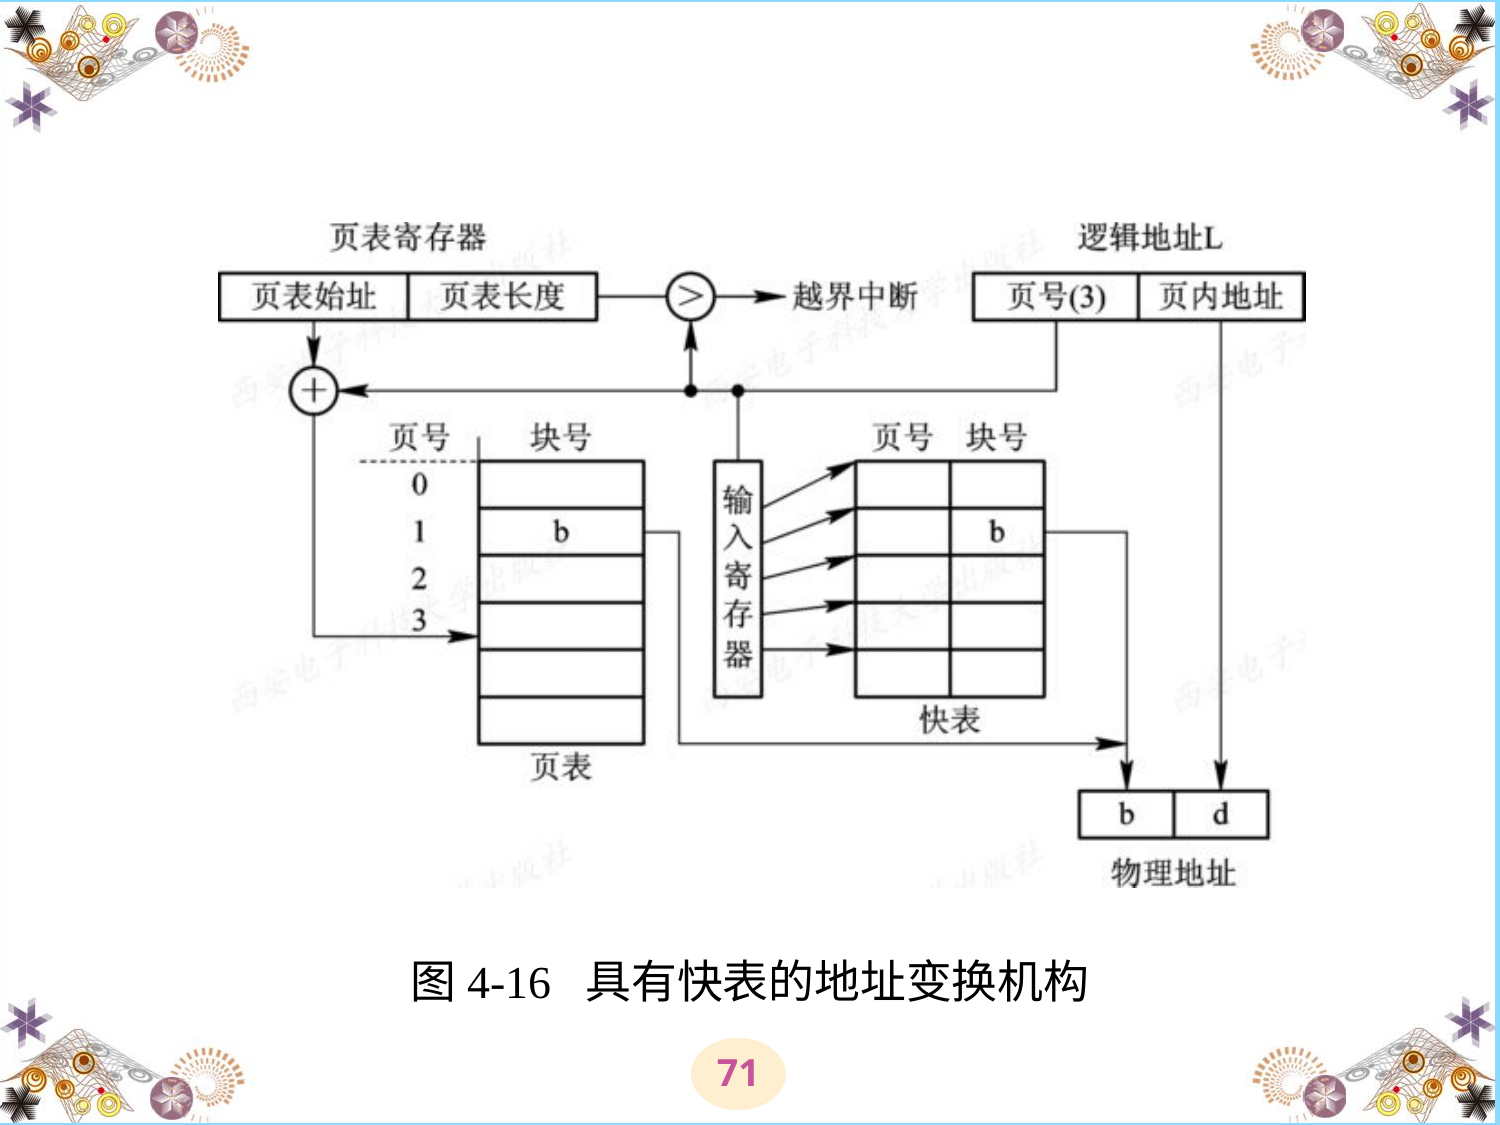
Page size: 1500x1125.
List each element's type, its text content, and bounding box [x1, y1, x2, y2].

picture [0, 1024, 1495, 1123]
picture [0, 2, 1495, 945]
list 图4-16 具有快表的地址变换机构 [0, 945, 1500, 1024]
